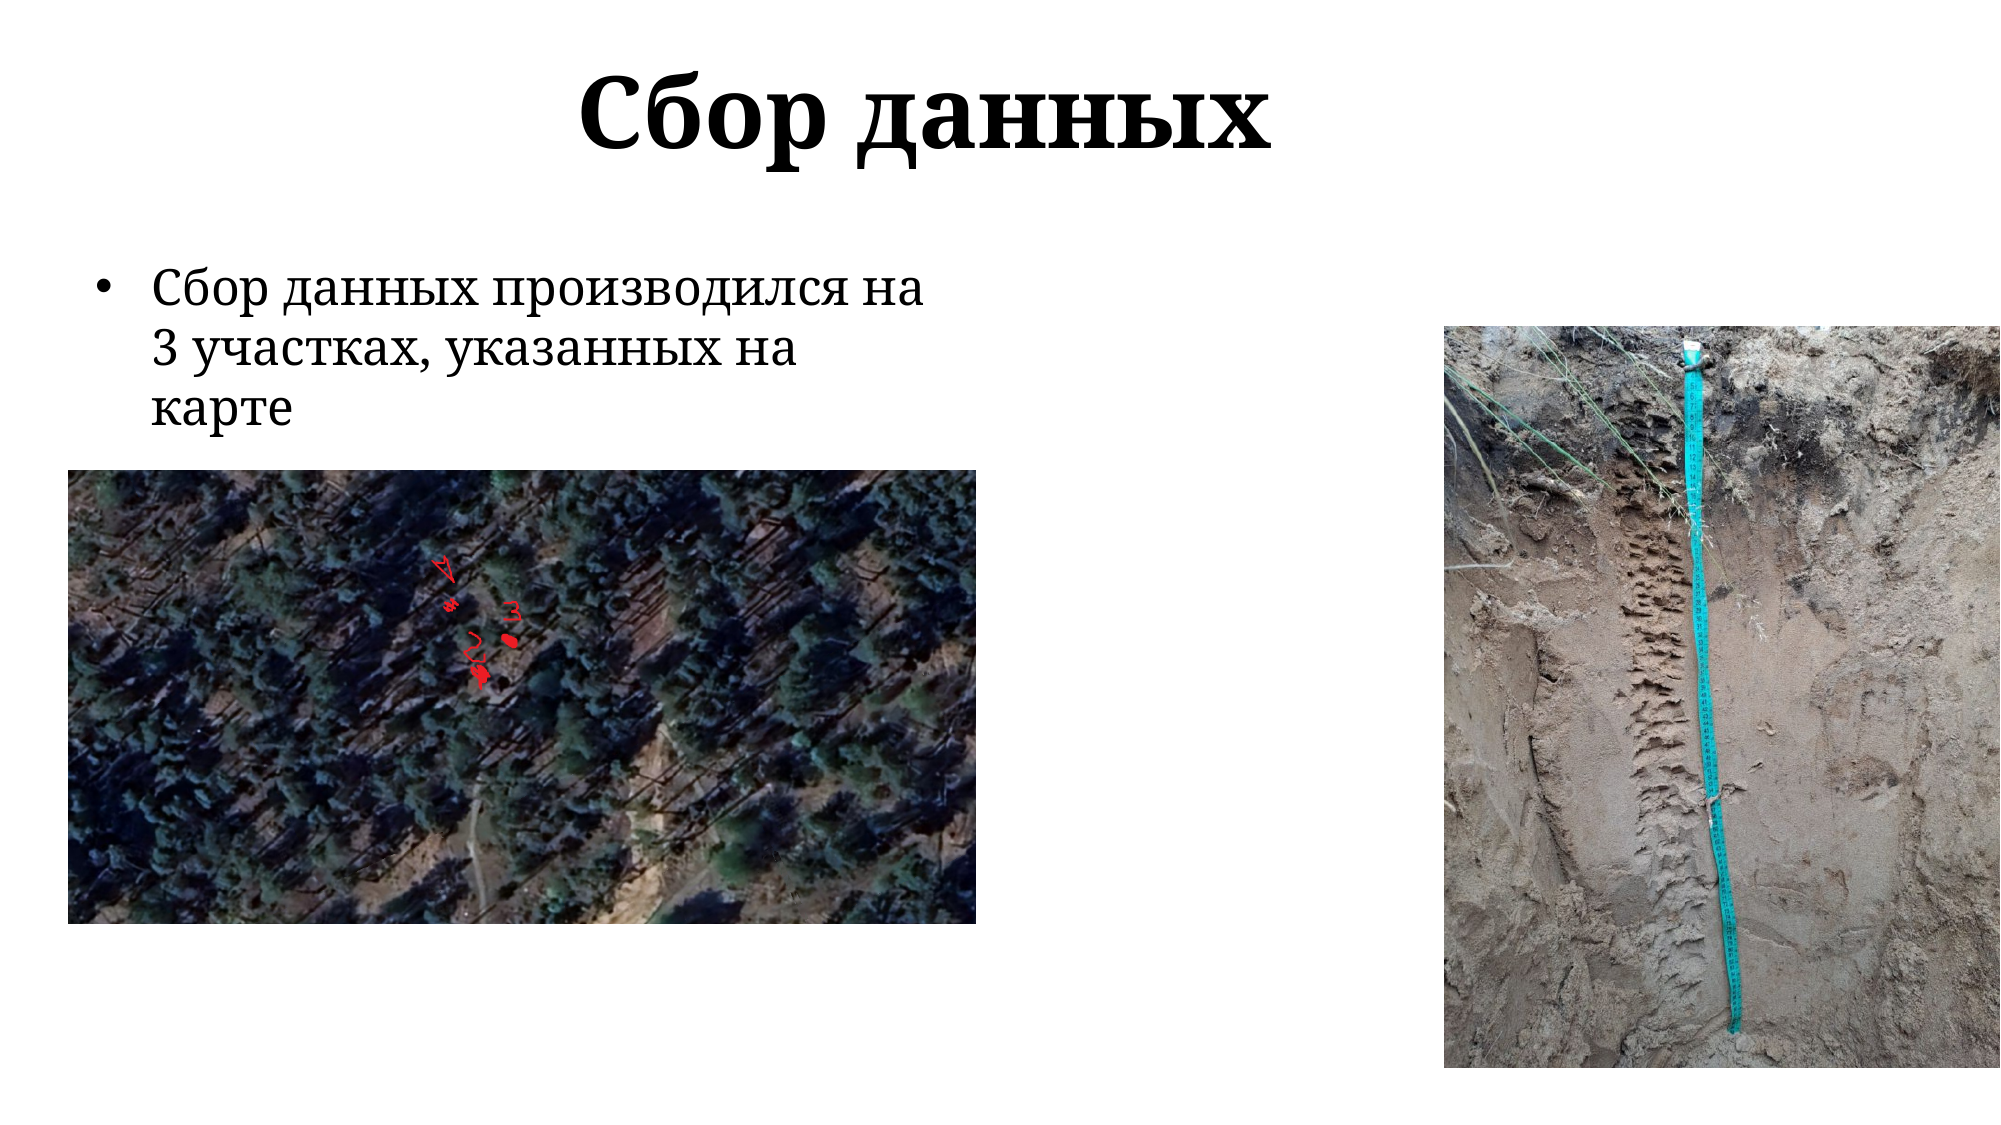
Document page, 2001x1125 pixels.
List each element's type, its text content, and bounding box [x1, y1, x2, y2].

picture [68, 470, 976, 924]
text_box Сбор данных [197, 41, 1652, 177]
text_box Сбор данных производился на 3 участках, указанных на карте [80, 248, 965, 443]
picture [1444, 326, 2000, 1068]
